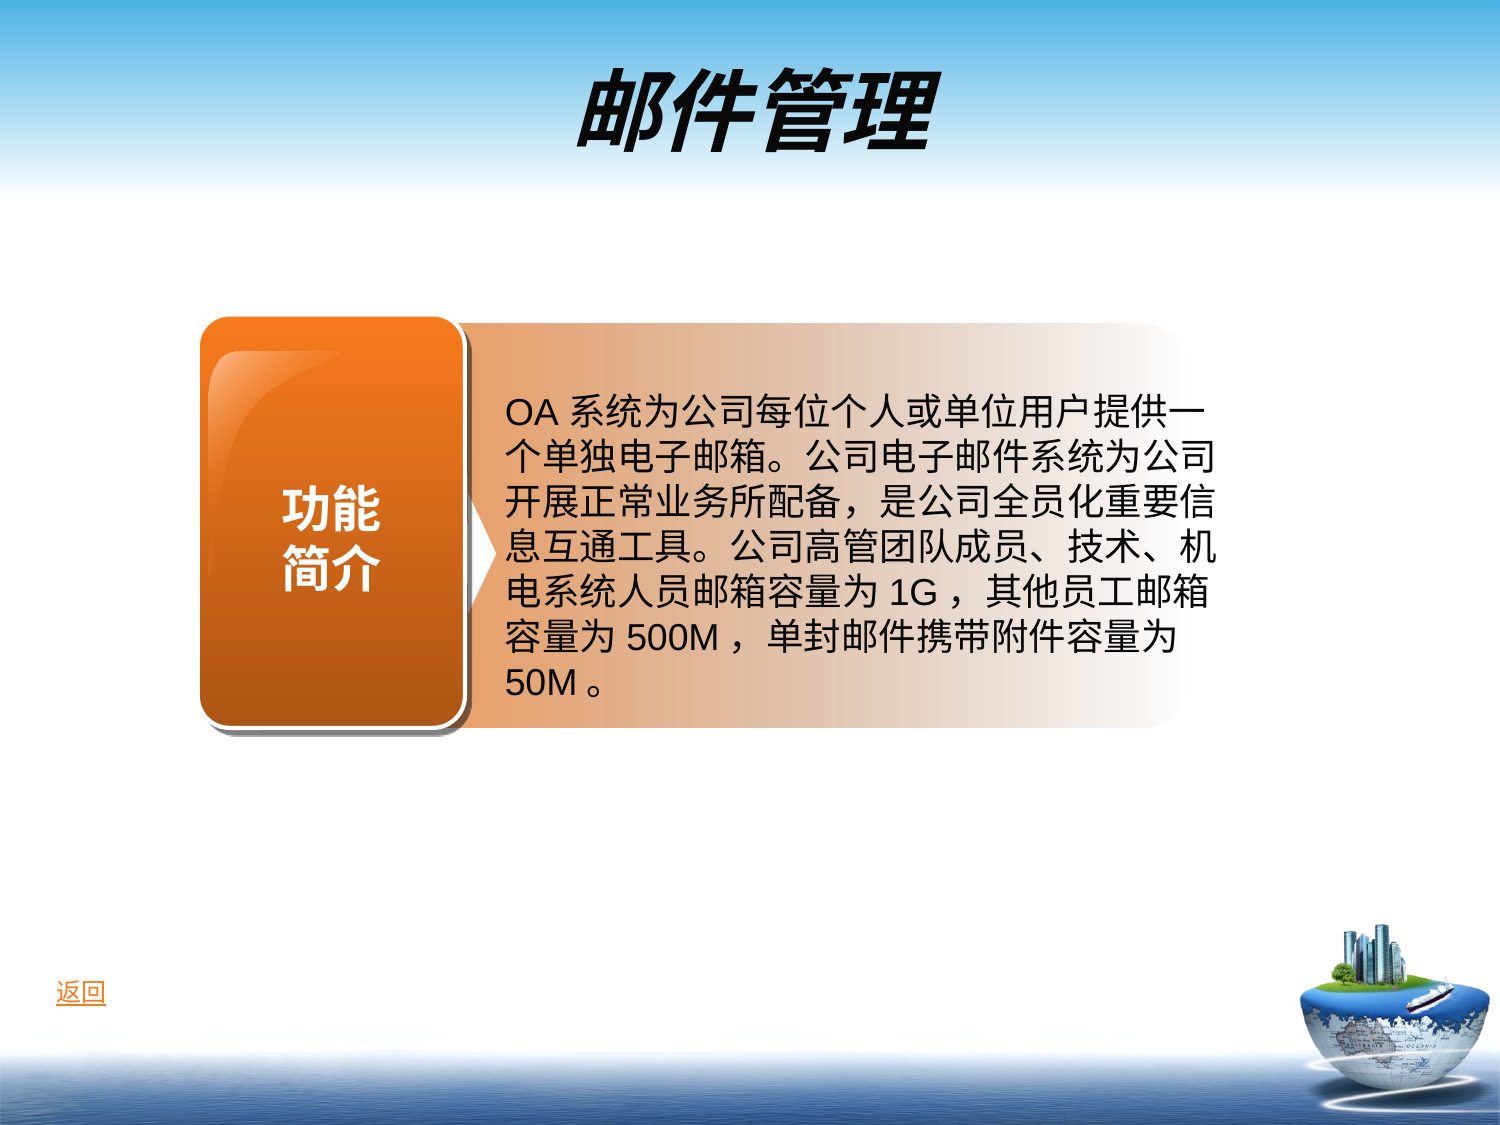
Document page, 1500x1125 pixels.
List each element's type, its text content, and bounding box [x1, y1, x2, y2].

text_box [194, 314, 1250, 945]
text_box 返回 [41, 969, 124, 1021]
picture [0, 920, 1500, 1125]
title 邮件管理 [75, 37, 1425, 180]
